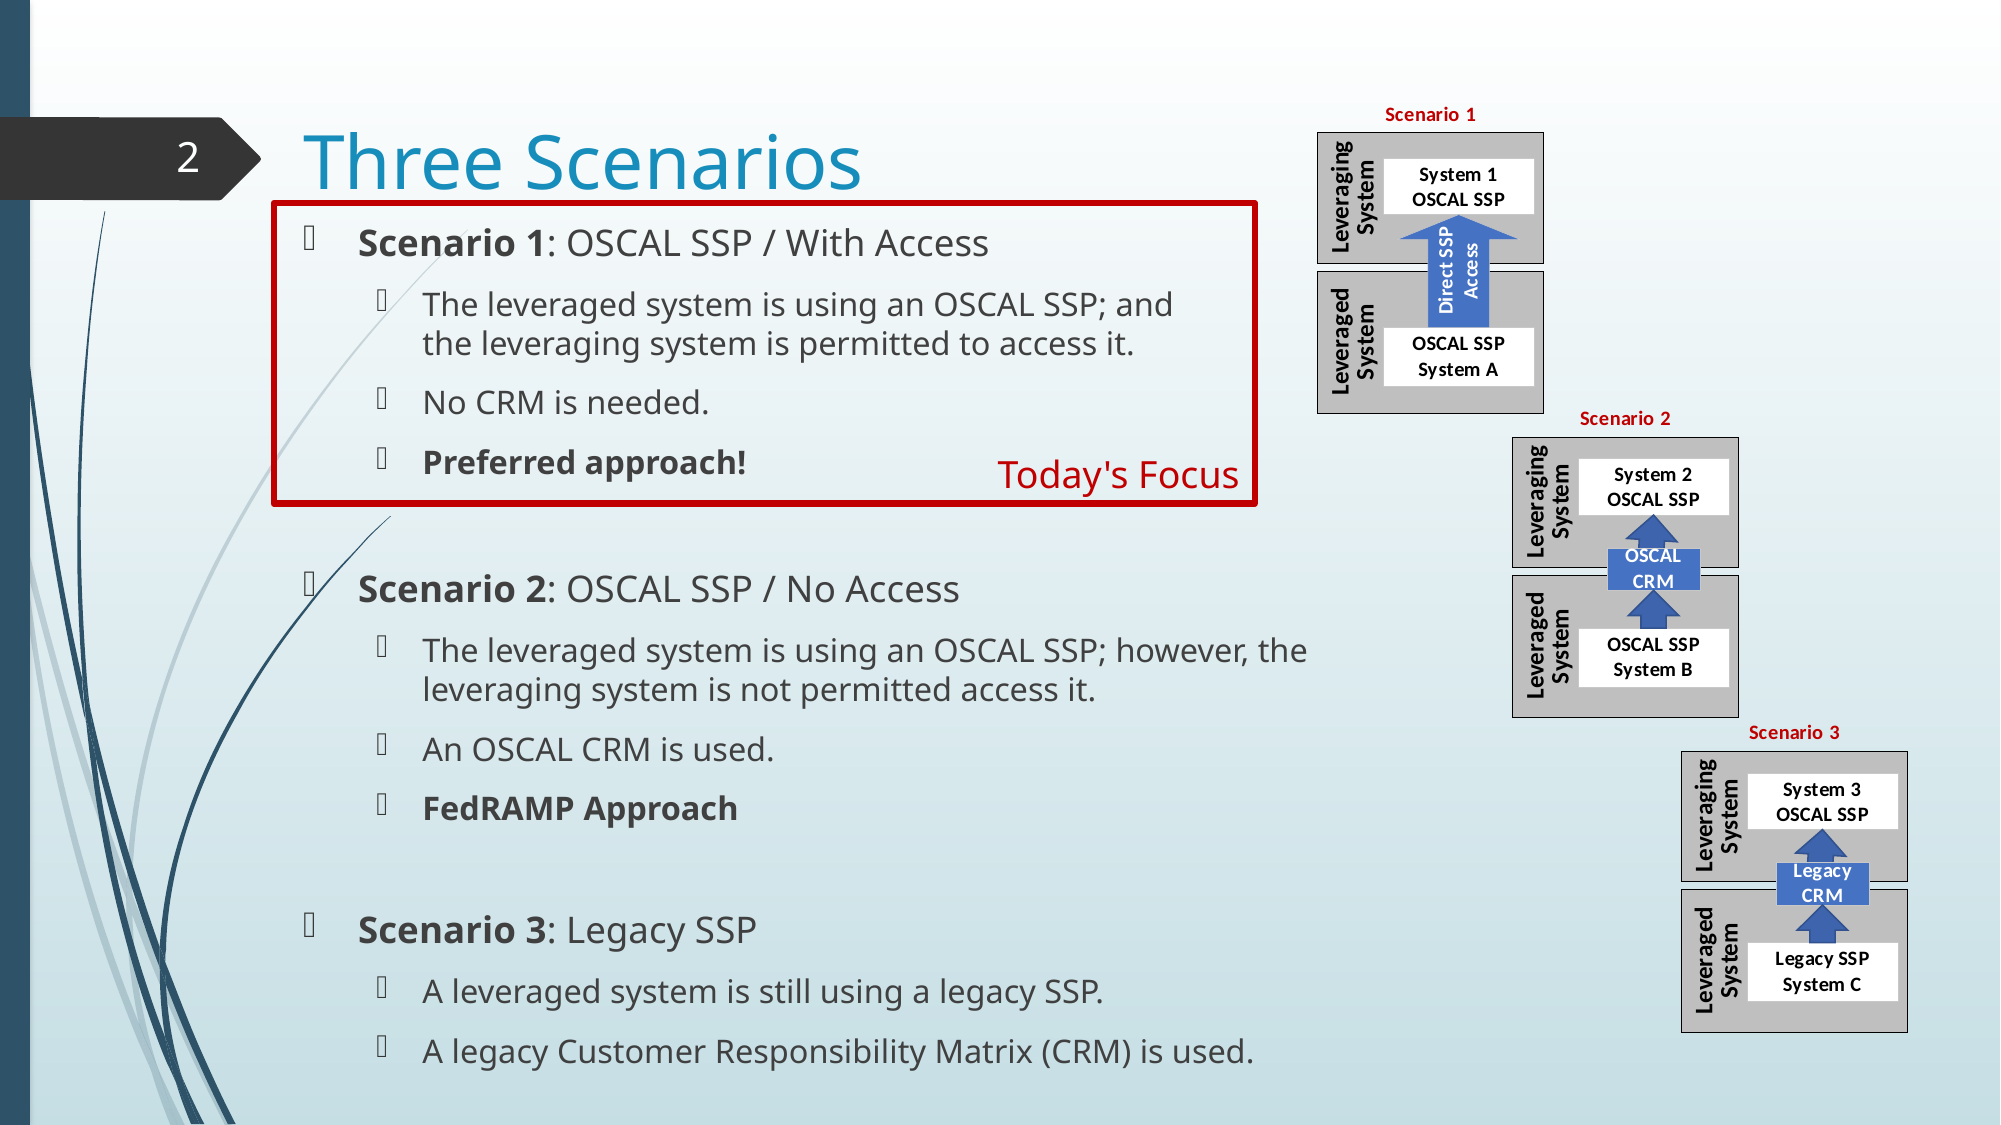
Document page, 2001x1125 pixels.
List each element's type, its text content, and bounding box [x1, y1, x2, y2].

title Three Scenarios [288, 107, 1083, 202]
text_box Scenario 1: OSCAL SSP / With Access The leveraged system is using an OSCAL SSP; and the leveraging system is permitted to access it. No CRM is needed. Preferred approach! Scenario 2: OSCAL SSP / No Access The leveraged system is using an OSCAL SSP; however, the leveraging system is not permitted access it. An OSCAL CRM is used. FedRAMP Approach Scenario 3: Legacy SSP A leveraged system is still using a legacy SSP. A legacy Customer Responsibility Matrix (CRM) is used. [288, 212, 1340, 1083]
picture [1313, 92, 1909, 1034]
text_box Today's Focus [272, 202, 1256, 505]
slide_number 2 [87, 129, 216, 190]
